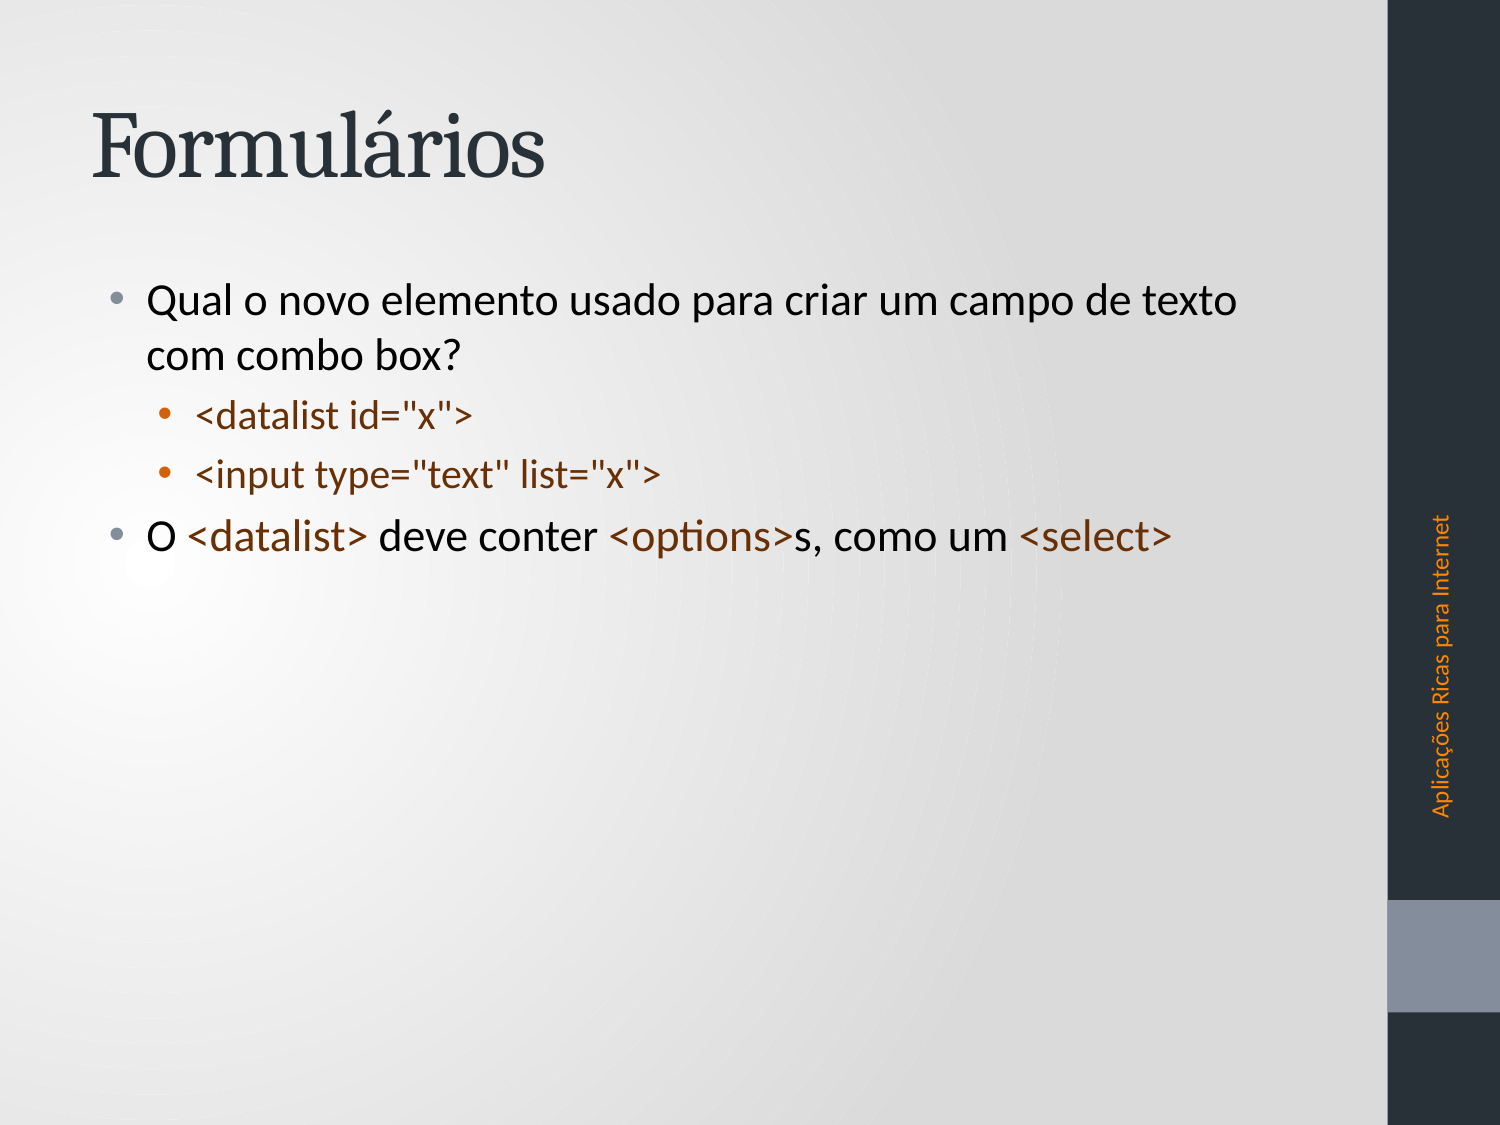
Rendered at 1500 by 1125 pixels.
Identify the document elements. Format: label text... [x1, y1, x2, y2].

list Qual o novo elemento usado para criar um campo de texto com combo box? <datalist id="x"> <input type="text" list="x"> O <datalist> deve conter <options>s, como um <select> [75, 262, 1325, 1050]
title Formulários [75, 45, 1325, 233]
footer Aplicações Ricas para Internet [1408, 500, 1469, 889]
